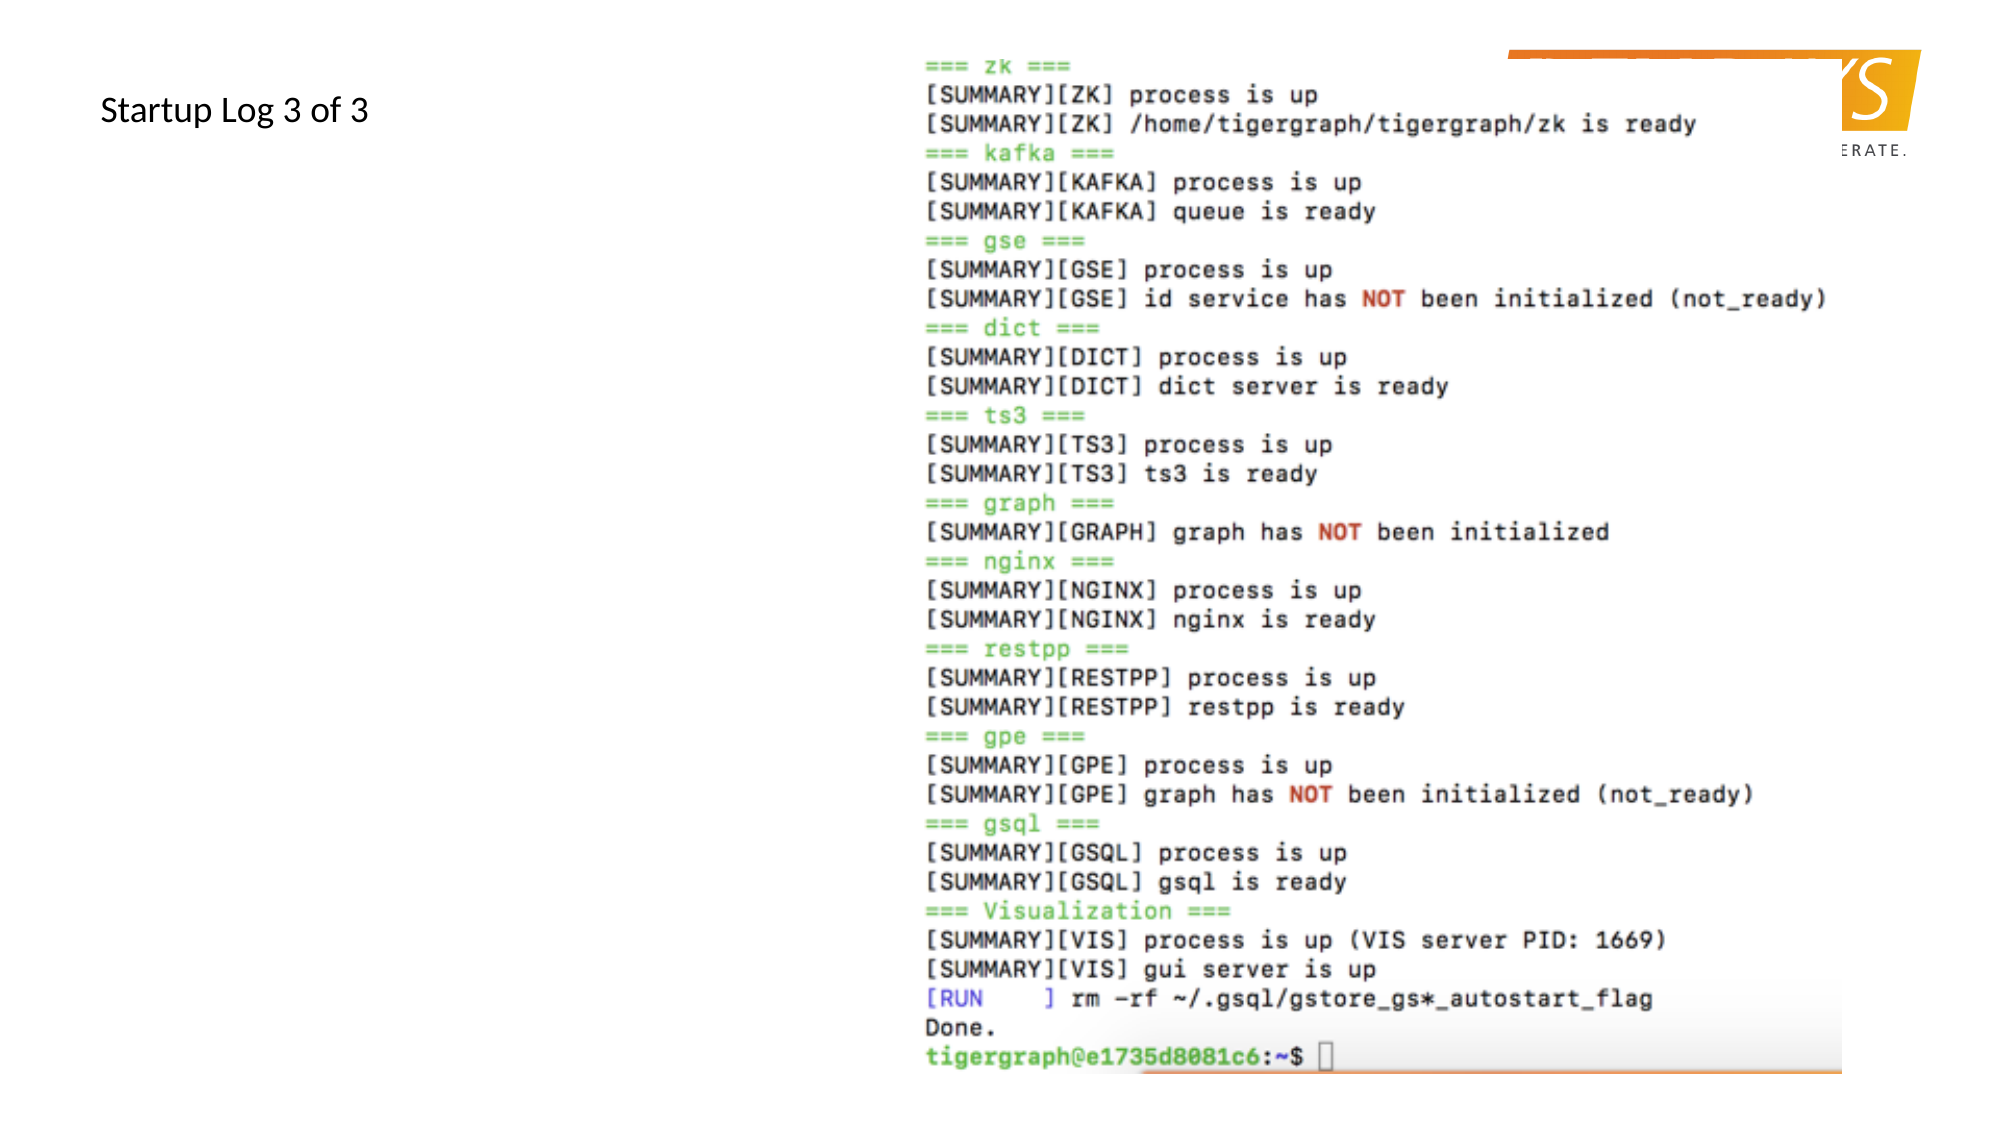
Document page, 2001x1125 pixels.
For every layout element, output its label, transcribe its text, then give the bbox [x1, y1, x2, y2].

picture [918, 59, 1842, 1074]
text_box Startup Log 3 of 3 [85, 77, 385, 137]
